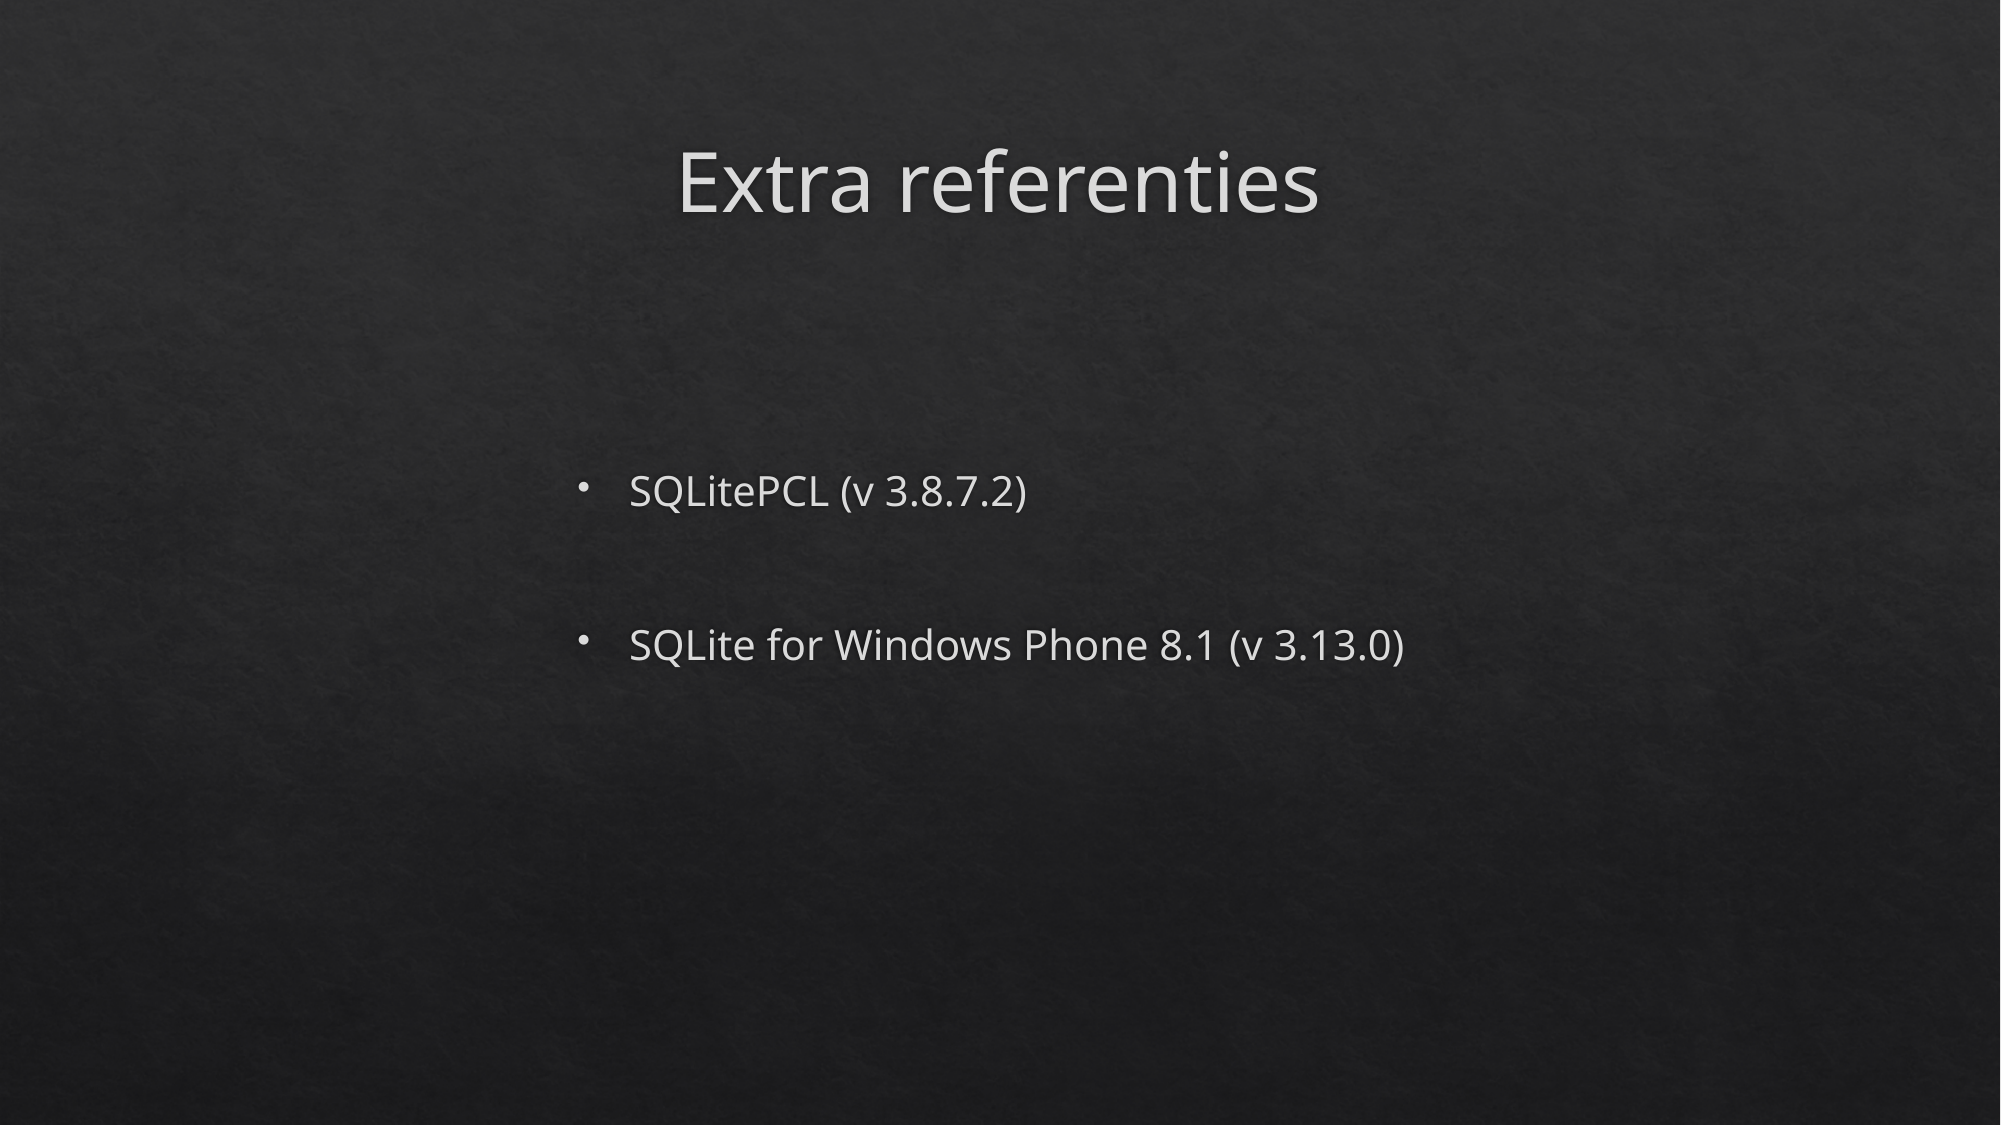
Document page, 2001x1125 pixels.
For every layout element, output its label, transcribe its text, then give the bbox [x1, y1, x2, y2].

title Extra referenties [149, 99, 1849, 260]
list SQLitePCL (v 3.8.7.2) SQLite for Windows Phone 8.1 (v 3.13.0) [557, 386, 1441, 1053]
